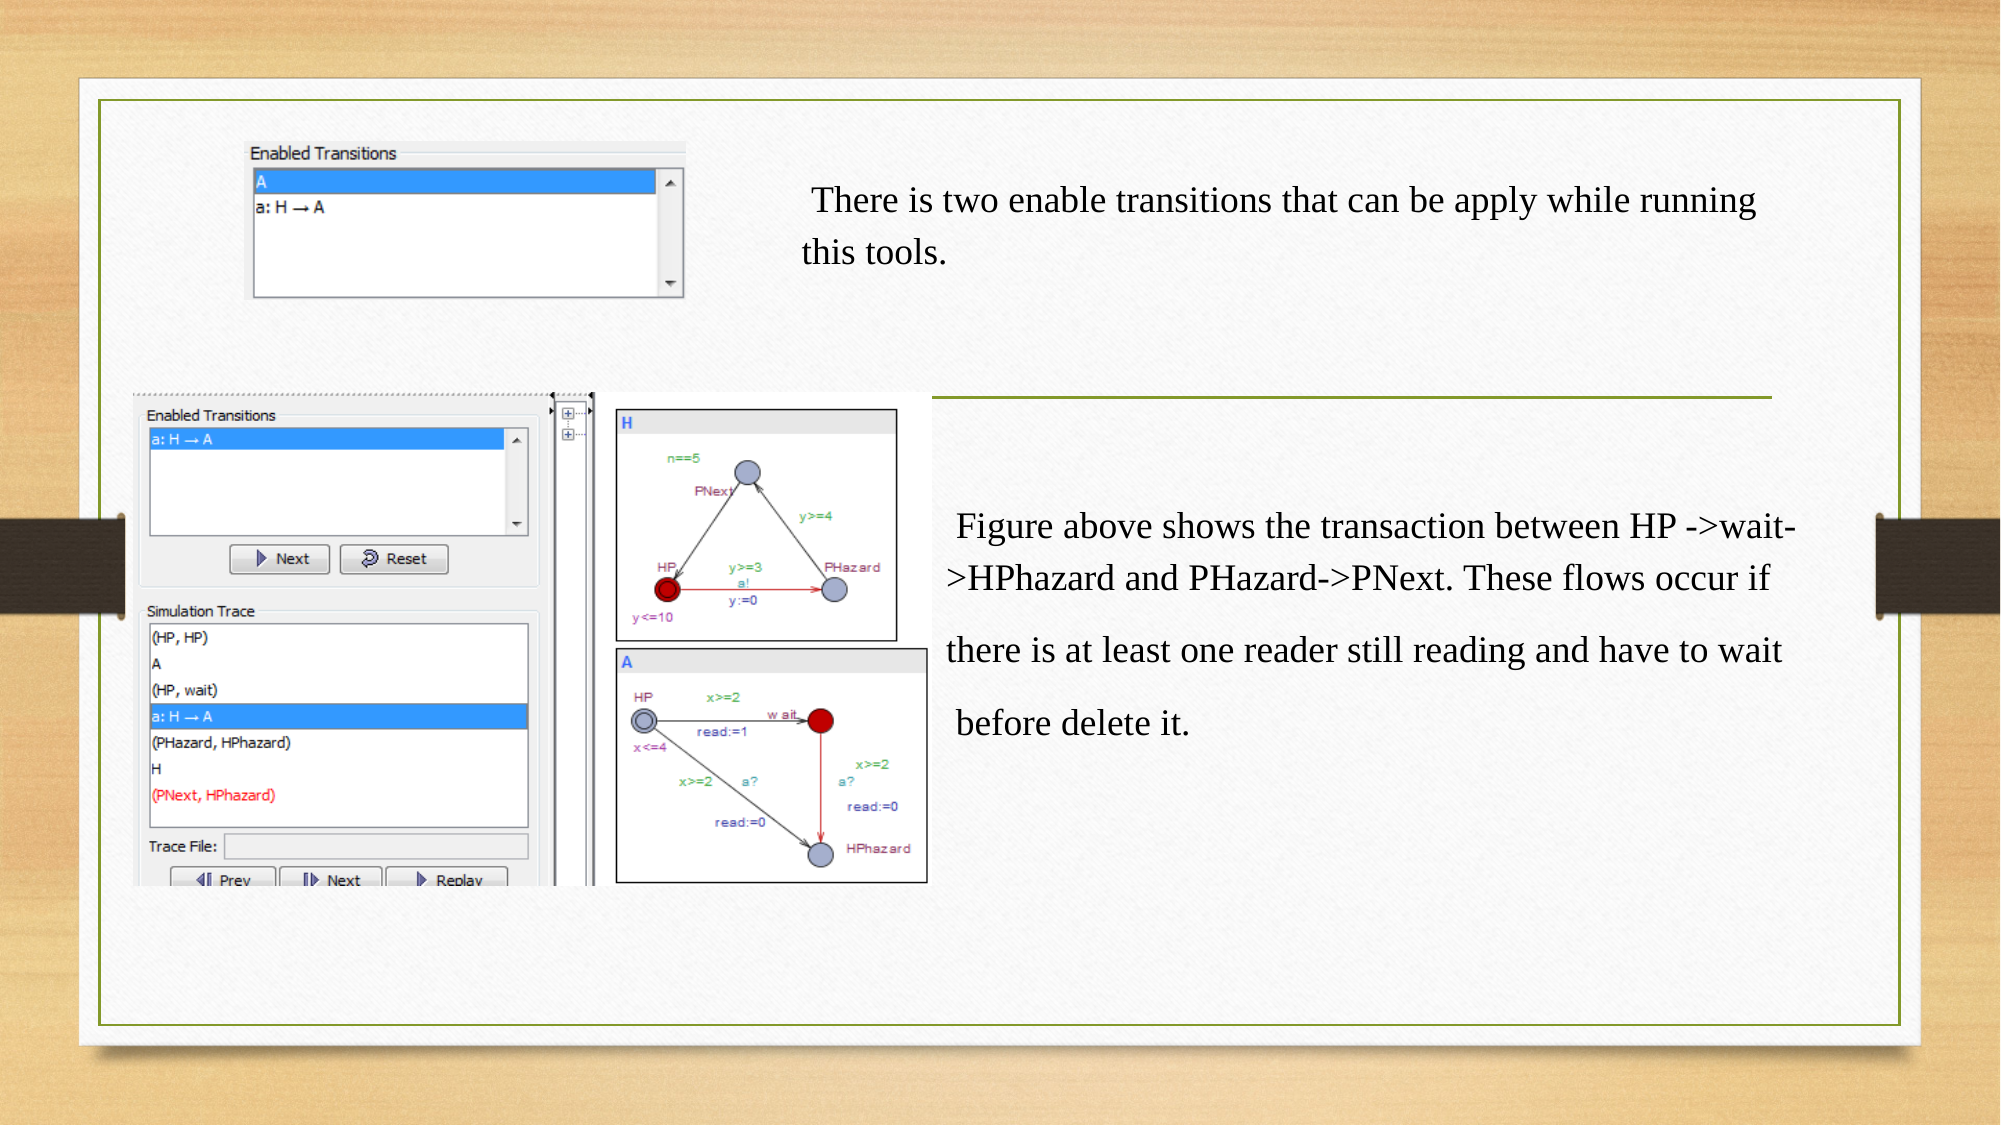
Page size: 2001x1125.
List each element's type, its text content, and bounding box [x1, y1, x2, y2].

list [133, 118, 1870, 486]
text_box There is two enable transitions that can be apply while running this tools. [786, 160, 1787, 280]
list [133, 751, 1870, 960]
text_box Figure above shows the transaction between HP ->wait->HPhazard and PHazard->PNext. These flows occur if there is at least one reader still reading and have to wait before delete it. [932, 486, 1870, 751]
picture [0, 0, 2001, 1125]
